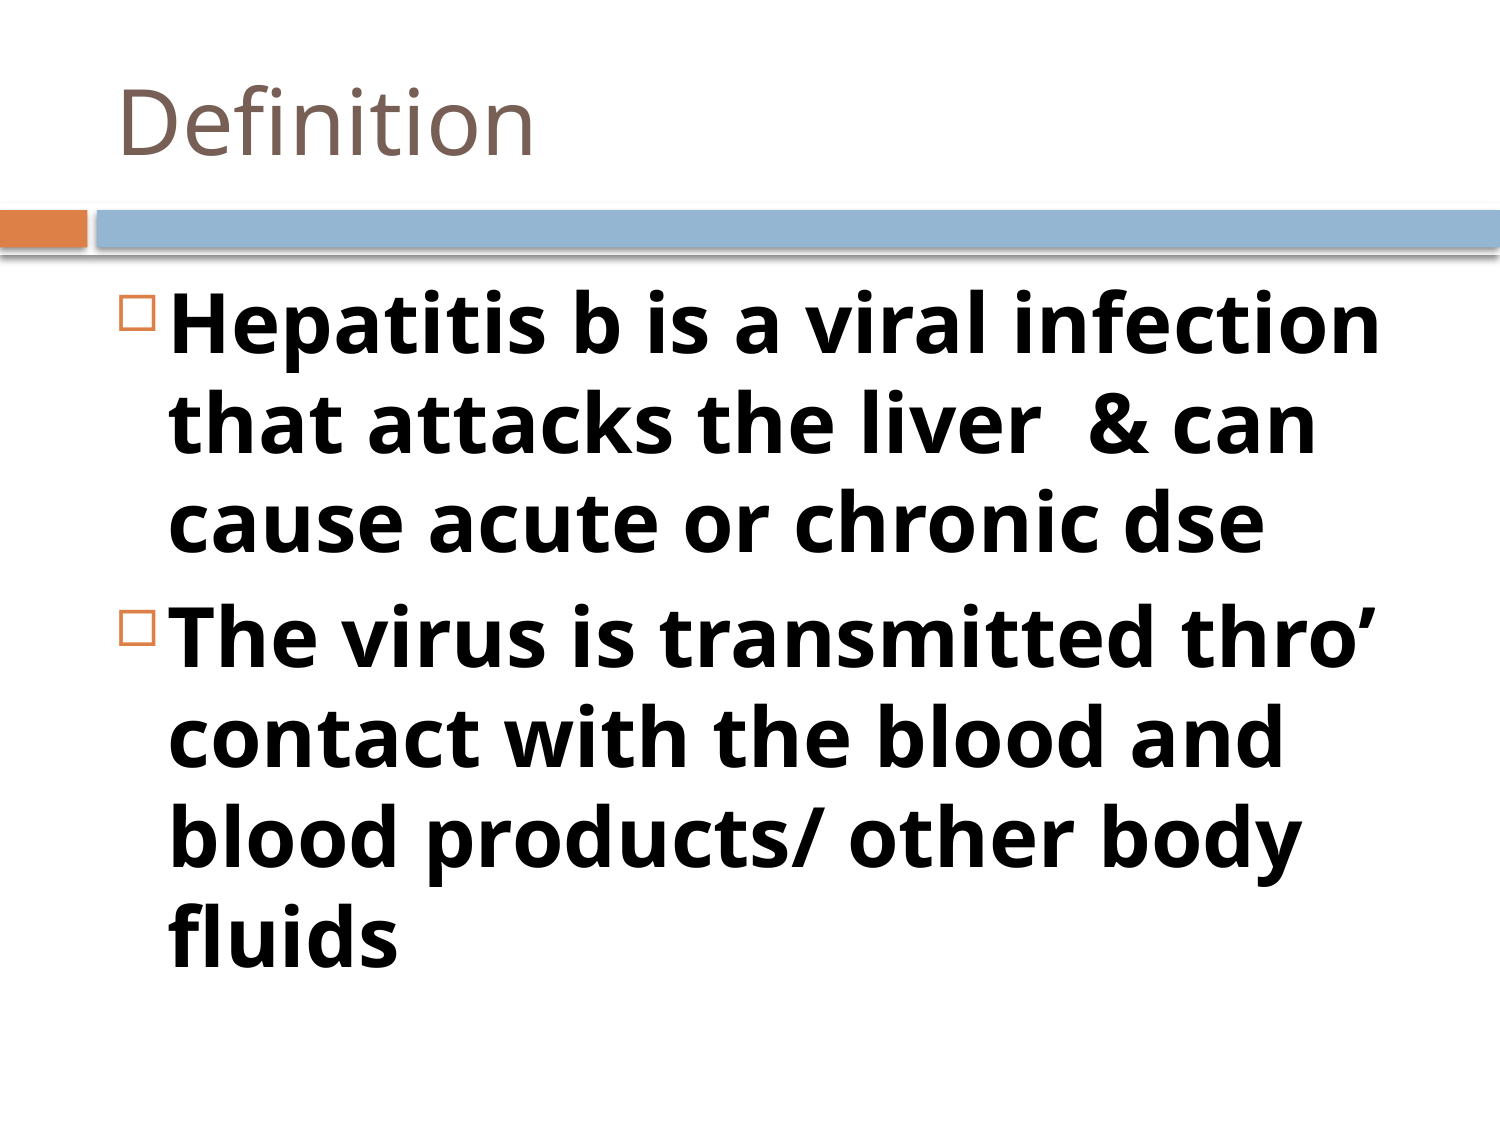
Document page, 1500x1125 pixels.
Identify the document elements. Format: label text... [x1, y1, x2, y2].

title Definition [100, 37, 1438, 200]
list Hepatitis b is a viral infection that attacks the liver & can cause acute or chronic dse The virus is transmitted thro’ contact with the blood and blood products/ other body fluids [100, 262, 1438, 1000]
